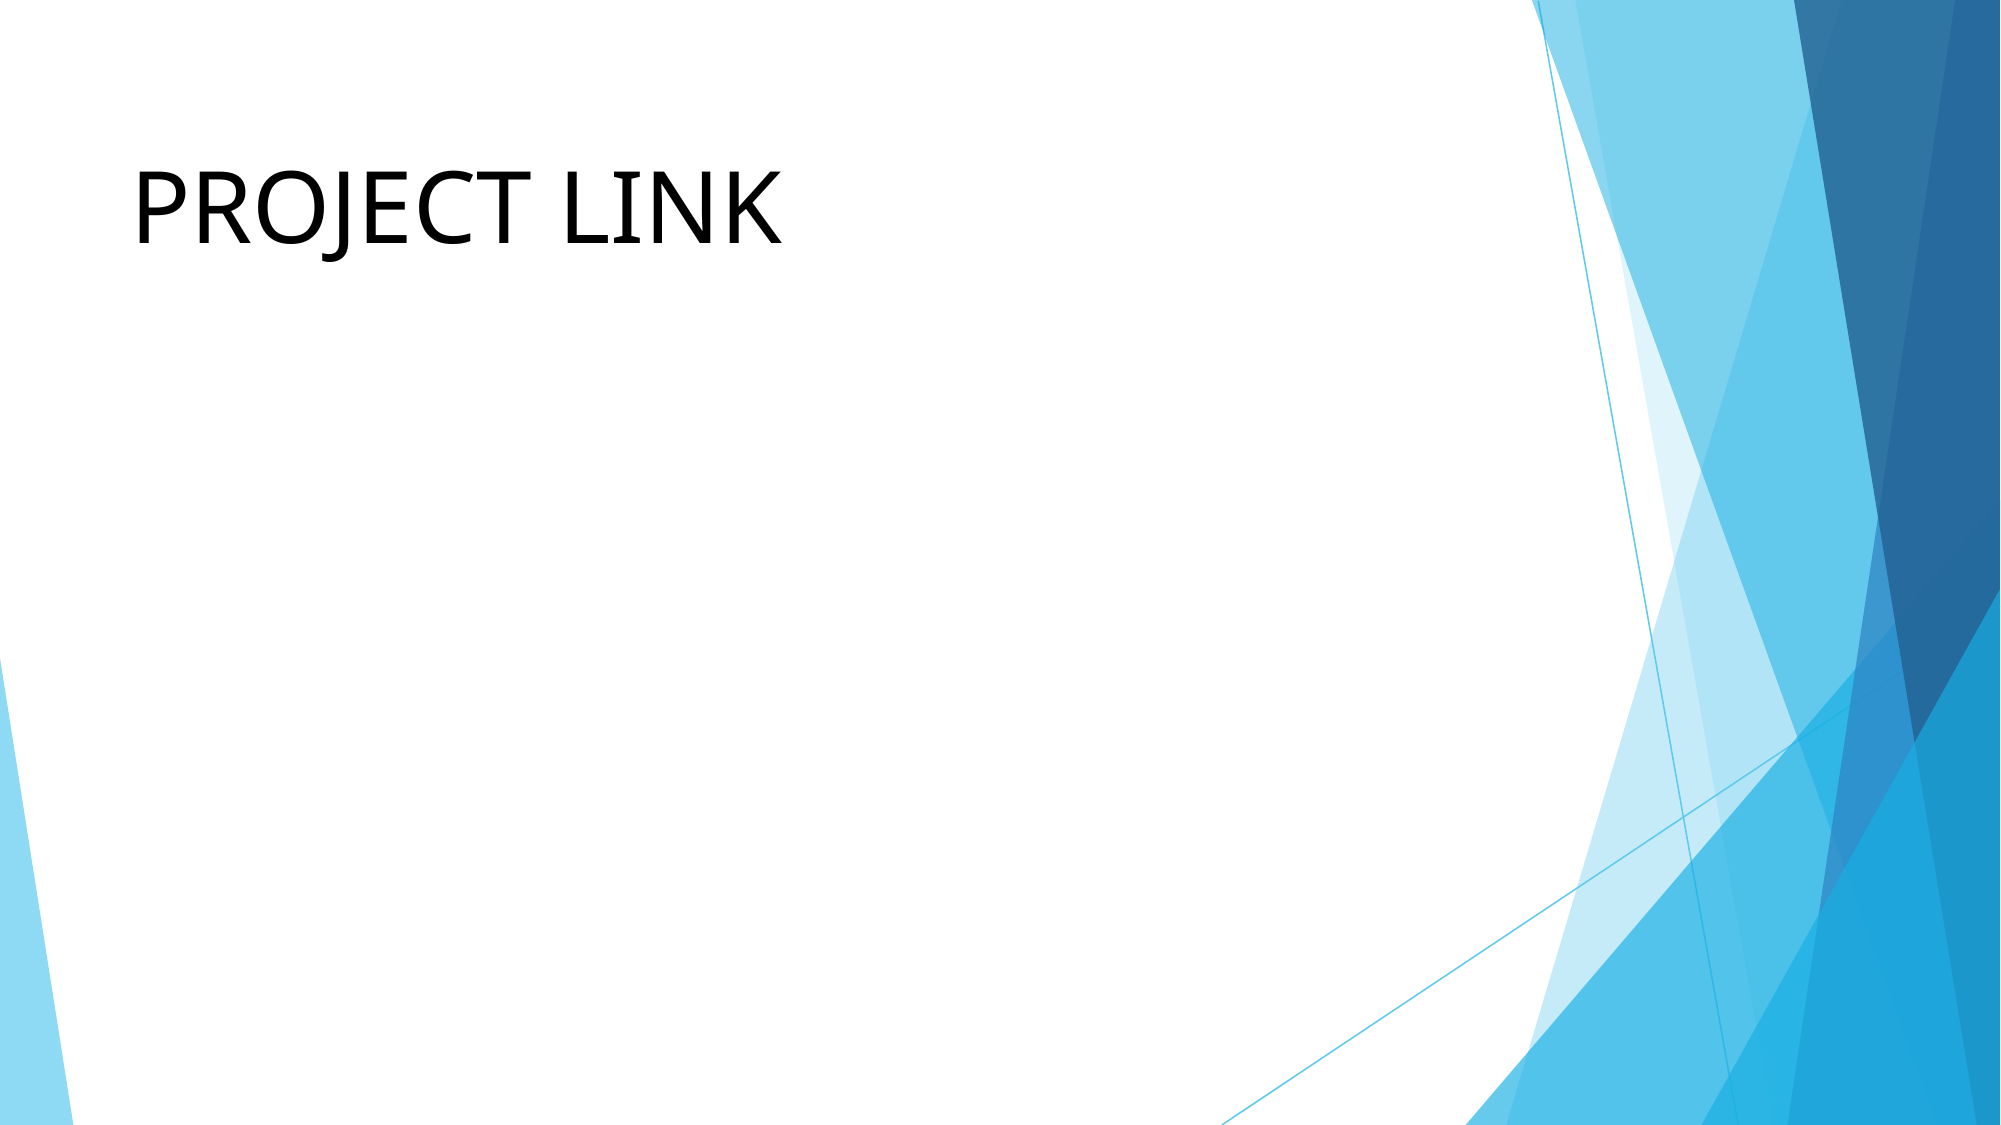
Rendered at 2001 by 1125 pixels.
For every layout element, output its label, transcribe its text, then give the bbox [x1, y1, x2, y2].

title PROJECT LINK [130, 143, 1127, 308]
